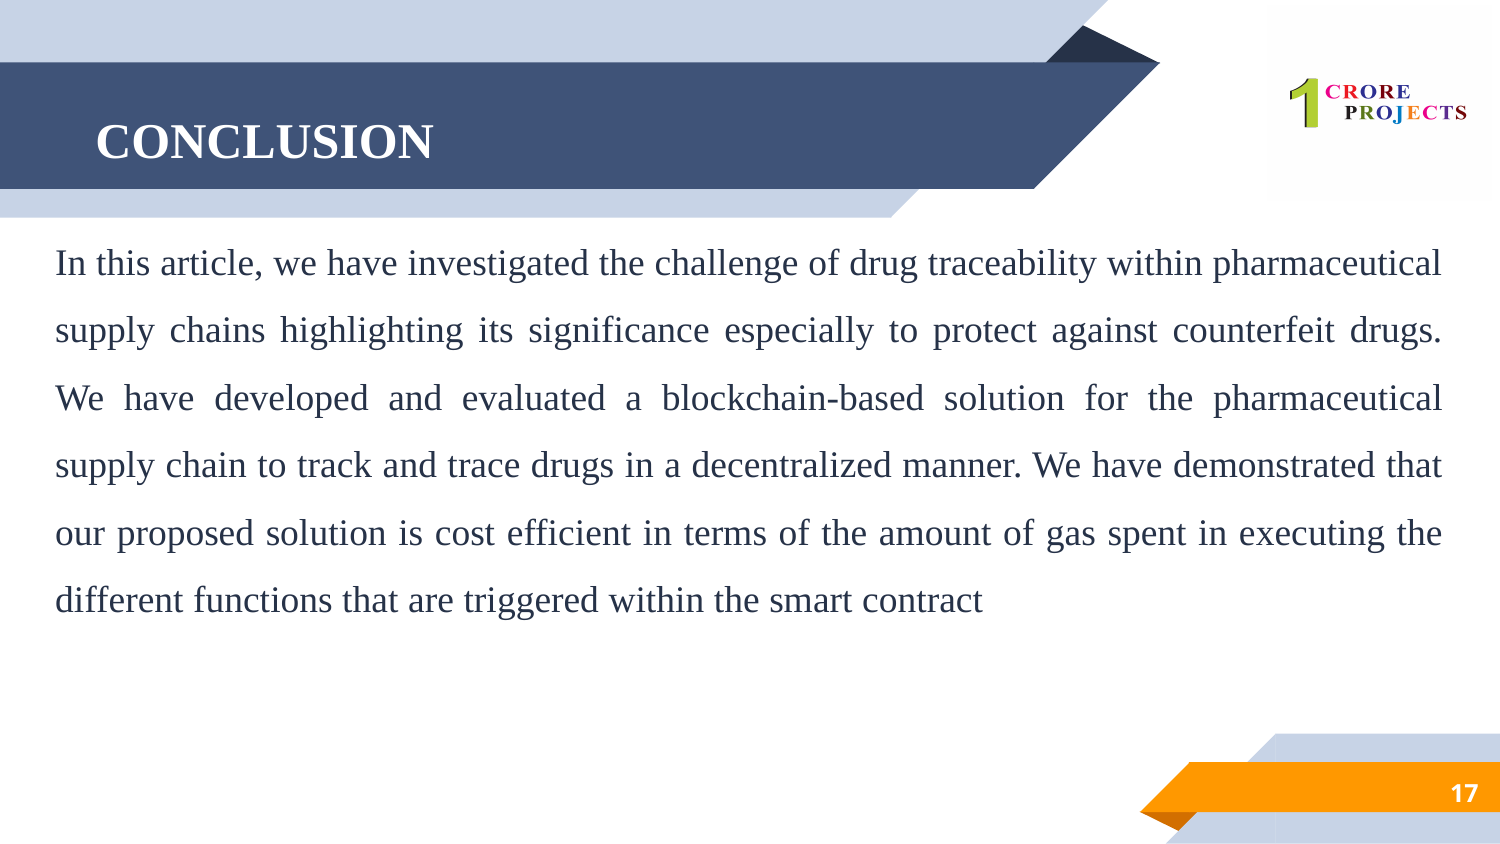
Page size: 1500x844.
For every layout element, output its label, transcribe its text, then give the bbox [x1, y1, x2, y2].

list In this article, we have investigated the challenge of drug traceability within pharmaceutical supply chains highlighting its significance especially to protect against counterfeit drugs. We have developed and evaluated a blockchain-based solution for the pharmaceutical supply chain to track and trace drugs in a decentralized manner. We have demonstrated that our proposed solution is cost efficient in terms of the amount of gas spent in executing the different functions that are triggered within the smart contract [40, 200, 1460, 702]
picture [1267, 4, 1492, 201]
slide_number 17 [1249, 760, 1494, 813]
title CONCLUSION [80, 60, 943, 187]
